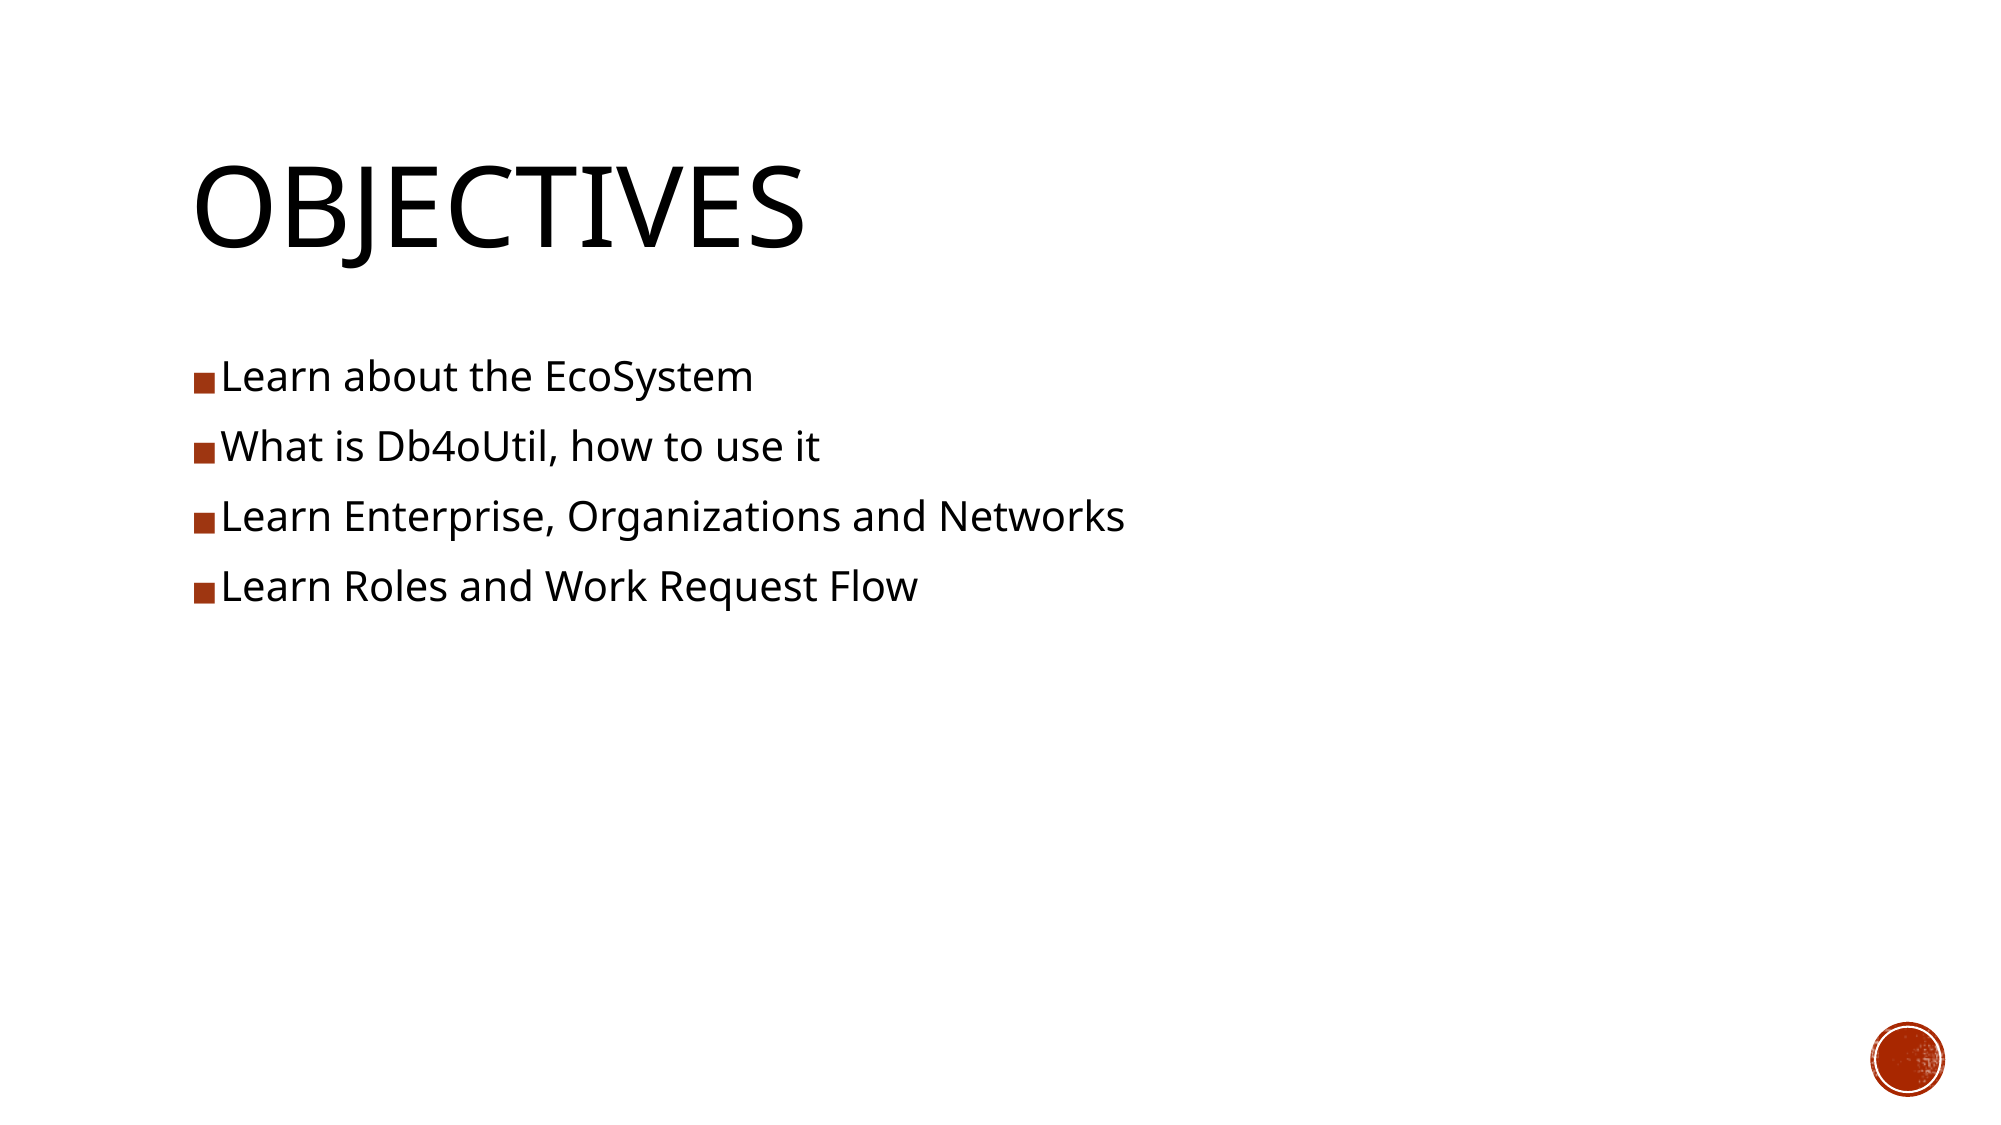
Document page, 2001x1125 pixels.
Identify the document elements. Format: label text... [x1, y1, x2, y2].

picture [1870, 1021, 1946, 1097]
list Learn about the EcoSystem What is Db4oUtil, how to use it Learn Enterprise, Organizations and Networks Learn Roles and Work Request Flow [175, 348, 1826, 1013]
title OBJECTIVES [175, 79, 1826, 344]
